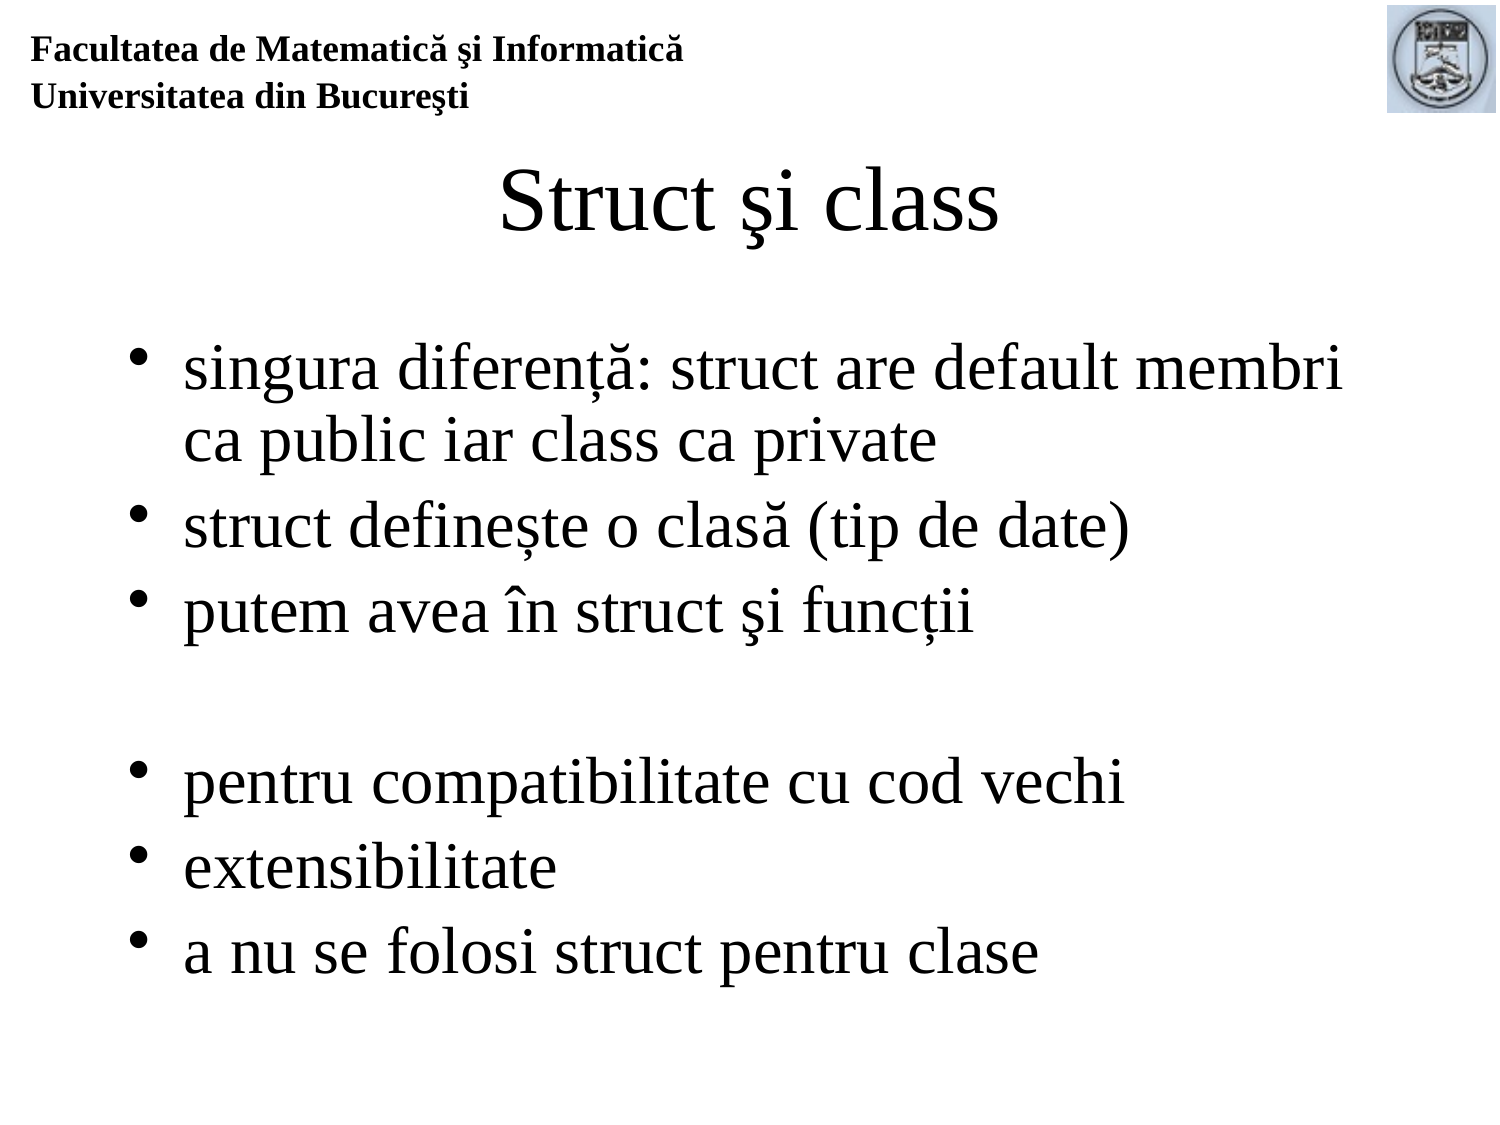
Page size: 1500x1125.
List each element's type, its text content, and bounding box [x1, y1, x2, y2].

title Struct şi class [112, 99, 1388, 288]
text_box Facultatea de Matematică şi Informatică Universitatea din Bucureşti [13, 13, 841, 123]
picture [1387, 4, 1496, 113]
list singura diferență: struct are default membri ca public iar class ca private struct definește o clasă (tip de date) putem avea în struct şi funcții pentru compatibilitate cu cod vechi extensibilitate a nu se folosi struct pentru clase [112, 324, 1388, 1063]
